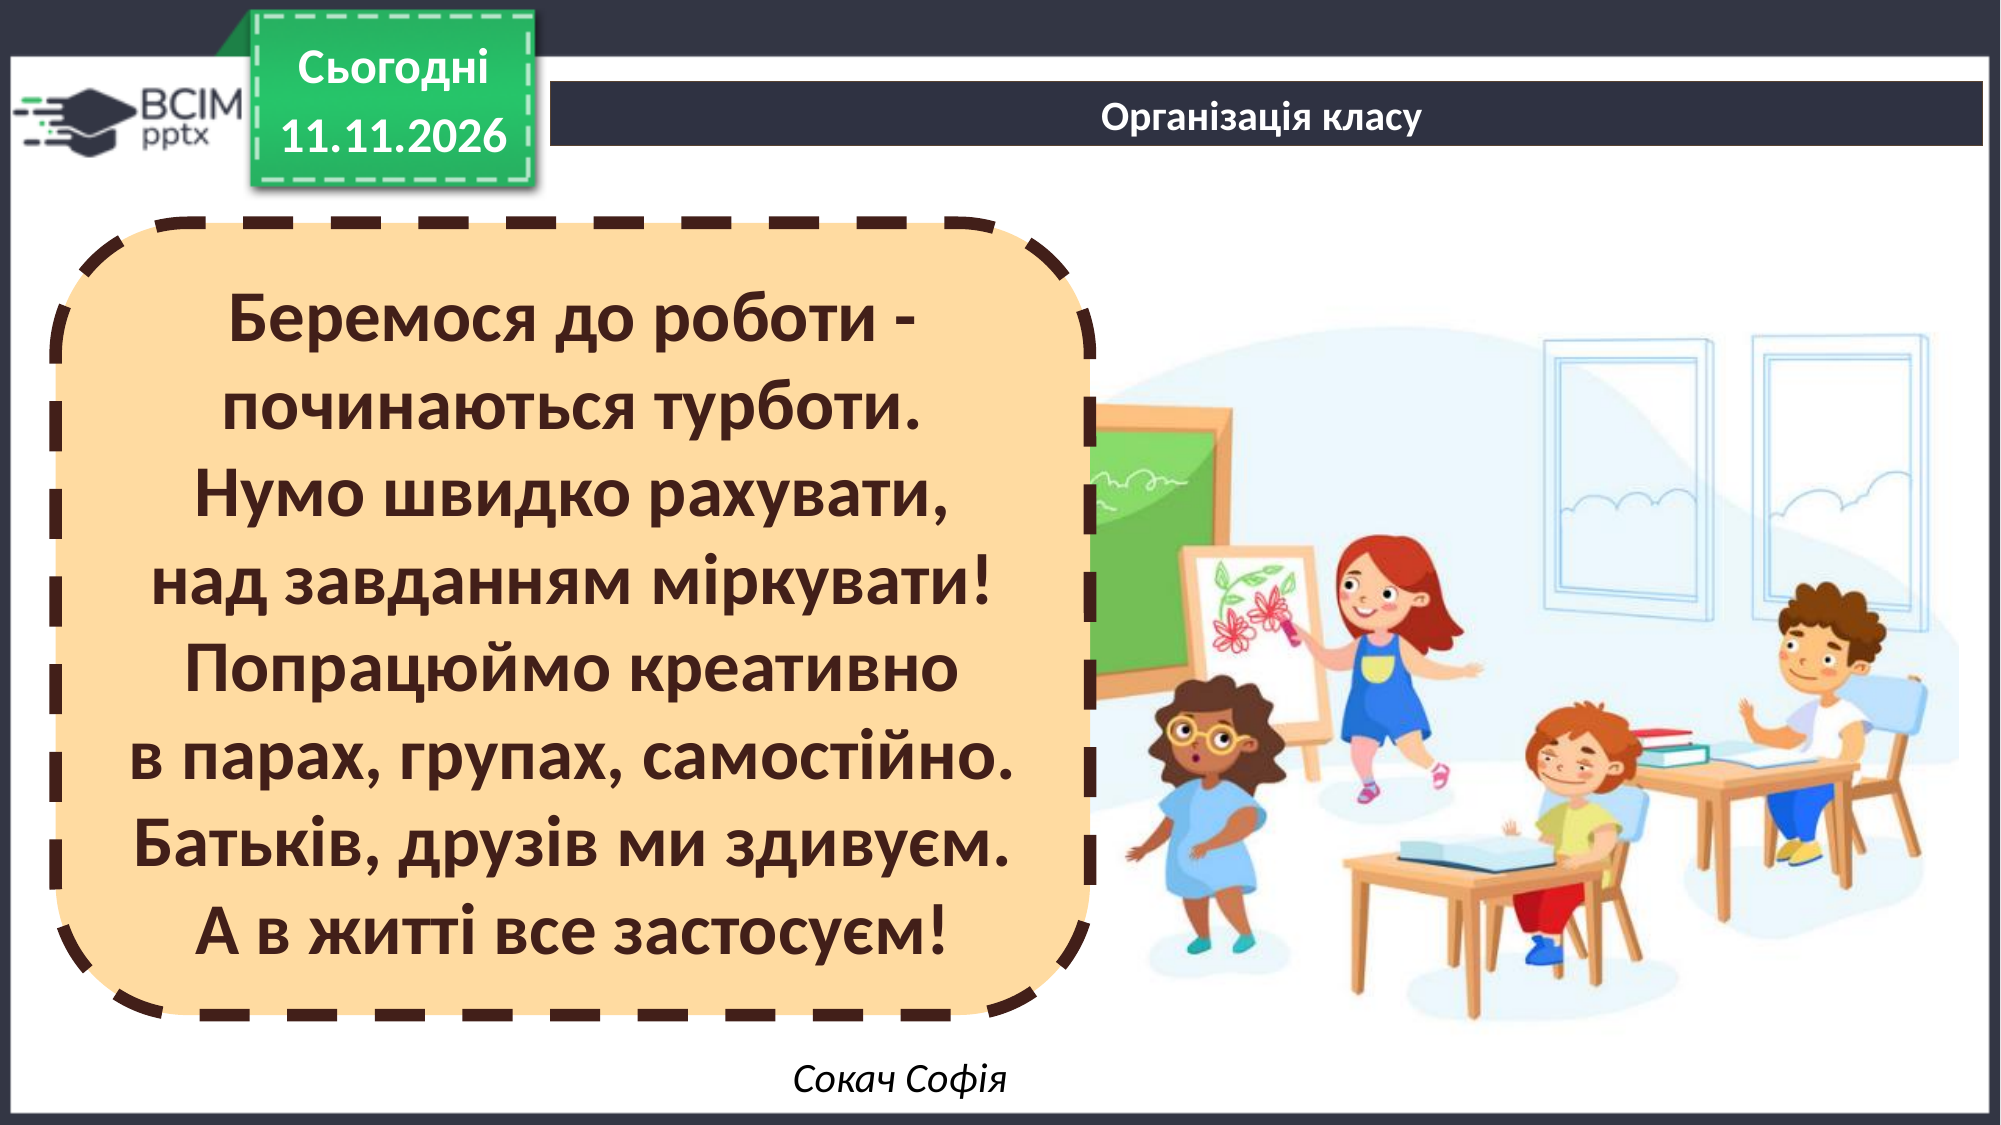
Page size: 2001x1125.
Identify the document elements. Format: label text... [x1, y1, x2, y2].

text_box Беремося до роботи - починаються турботи. Нумо швидко рахувати, над завданням міркувати! Попрацюймо креативно в парах, групах, самостійно. Батьків, друзів ми здивуєм. А в житті все застосуєм! [55, 222, 824, 1016]
text_box Організація класу [550, 81, 1983, 146]
text_box Сокач Софія [778, 1043, 1059, 1109]
picture [0, 0, 2001, 1125]
text_box 22.03.2022 [263, 101, 524, 164]
text_box Сьогодні [284, 26, 535, 101]
